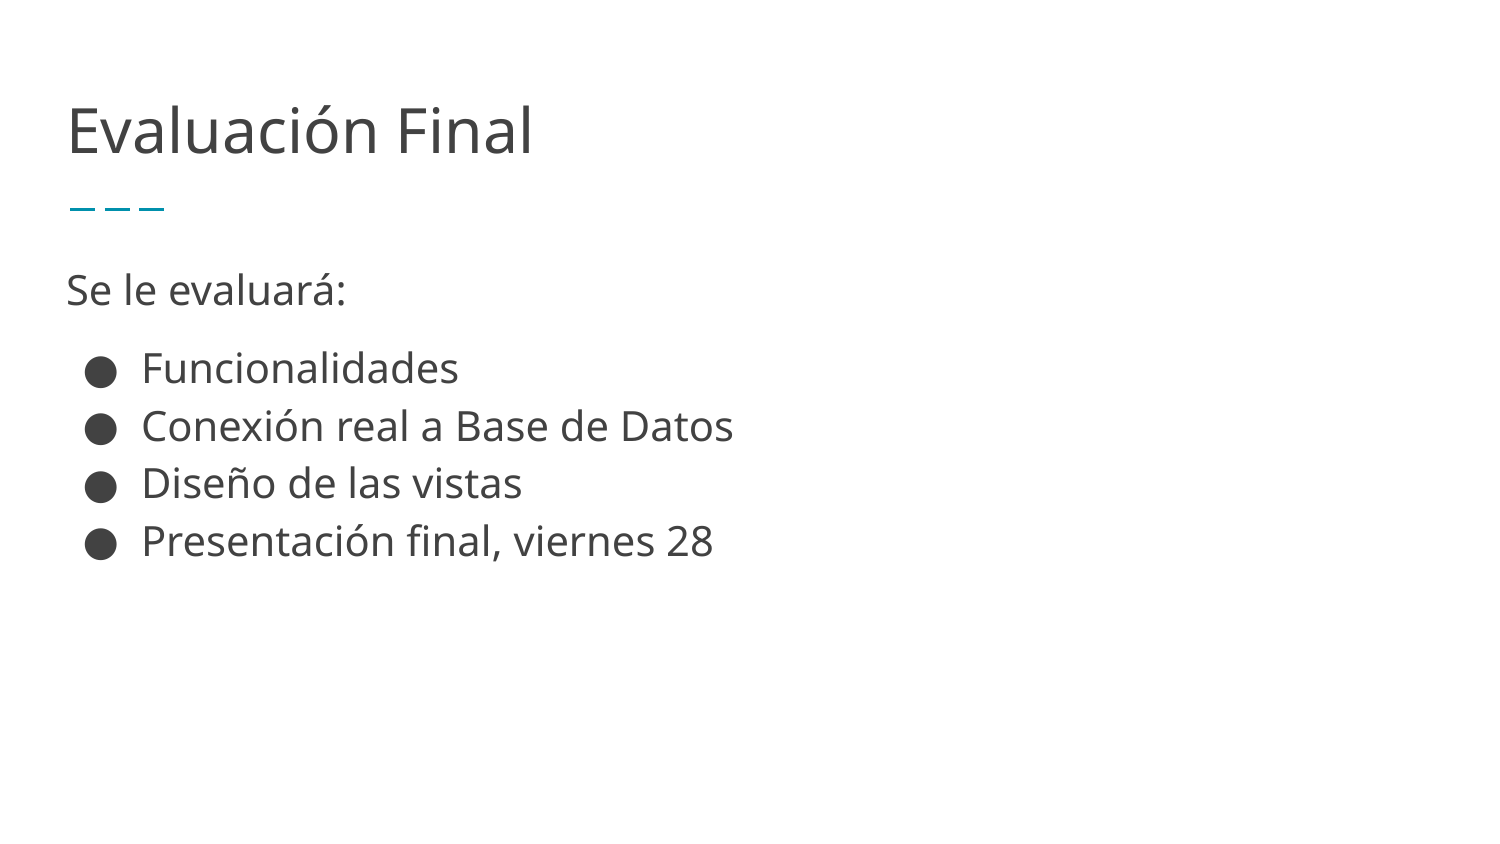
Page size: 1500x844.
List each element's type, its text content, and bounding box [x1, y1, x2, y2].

title Evaluación Final [51, 61, 1449, 182]
list Se le evaluará: Funcionalidades Conexión real a Base de Datos Diseño de las vistas Presentación final, viernes 28 [51, 240, 1449, 750]
